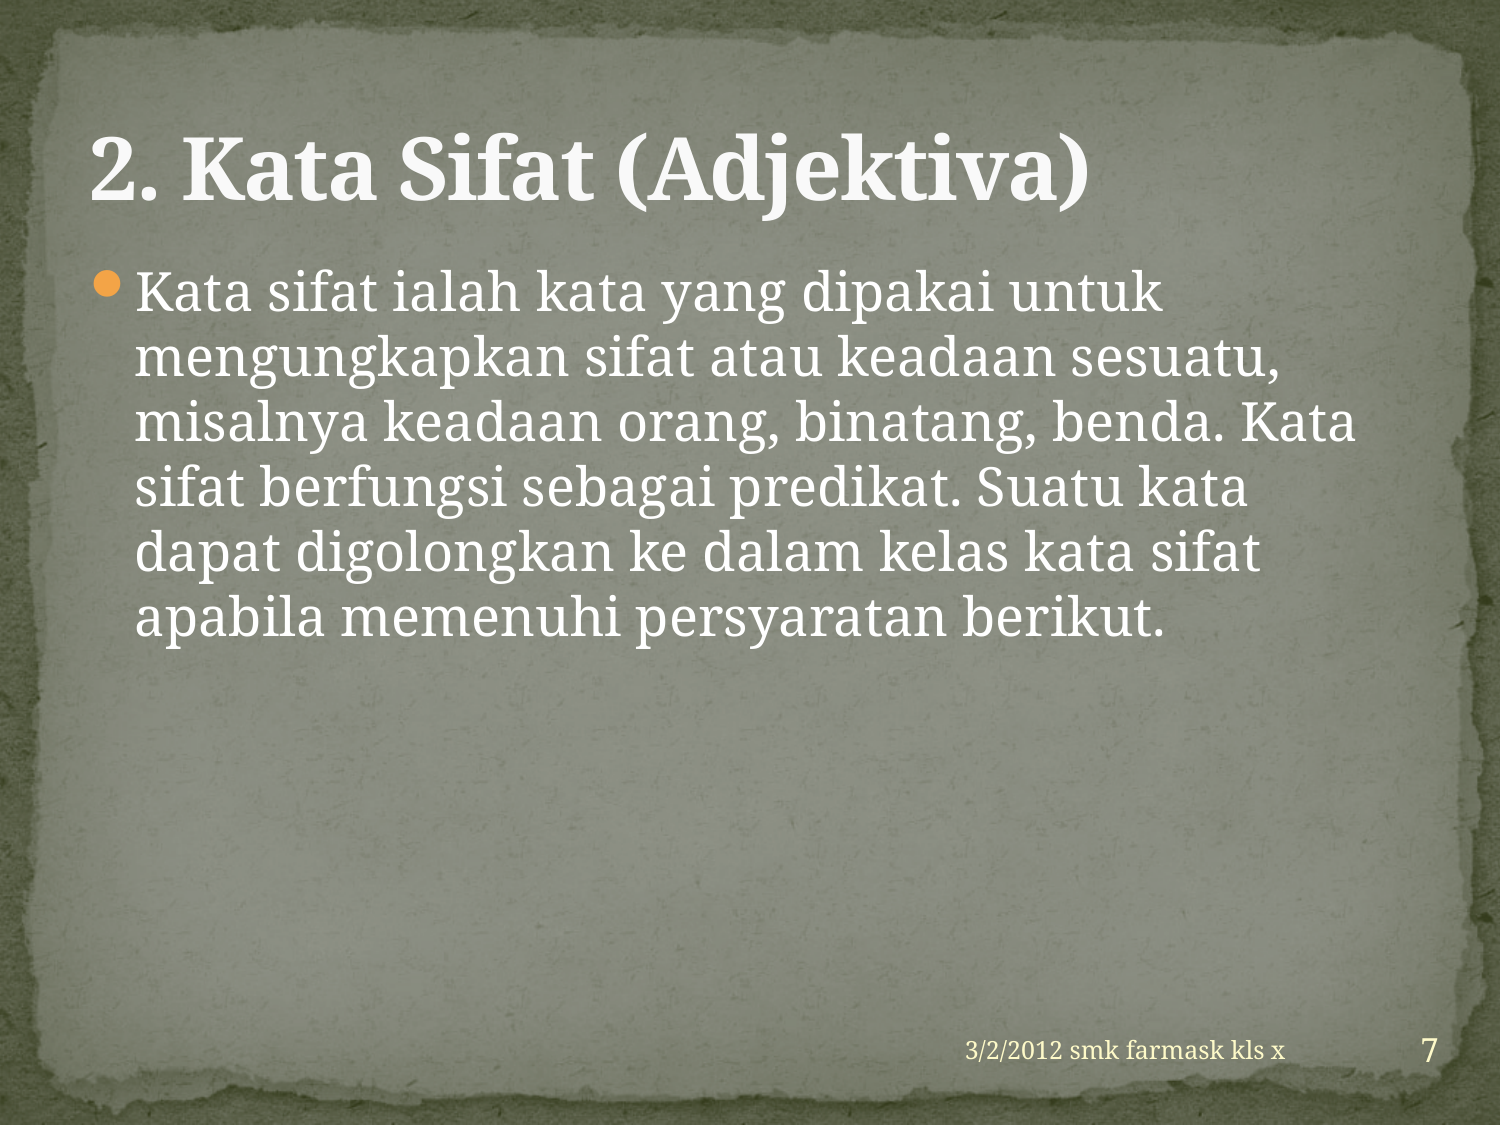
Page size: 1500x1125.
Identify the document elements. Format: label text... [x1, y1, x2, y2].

slide_number 7 [1379, 1014, 1480, 1089]
list Kata sifat ialah kata yang dipakai untuk mengungkapkan sifat atau keadaan sesuatu, misalnya keadaan orang, binatang, benda. Kata sifat berfungsi sebagai predikat. Suatu kata dapat digolongkan ke dalam kelas kata sifat apabila memenuhi persyaratan berikut. [75, 249, 1425, 1000]
title 2. Kata Sifat (Adjektiva) [74, 24, 1425, 225]
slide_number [950, 1017, 1375, 1081]
